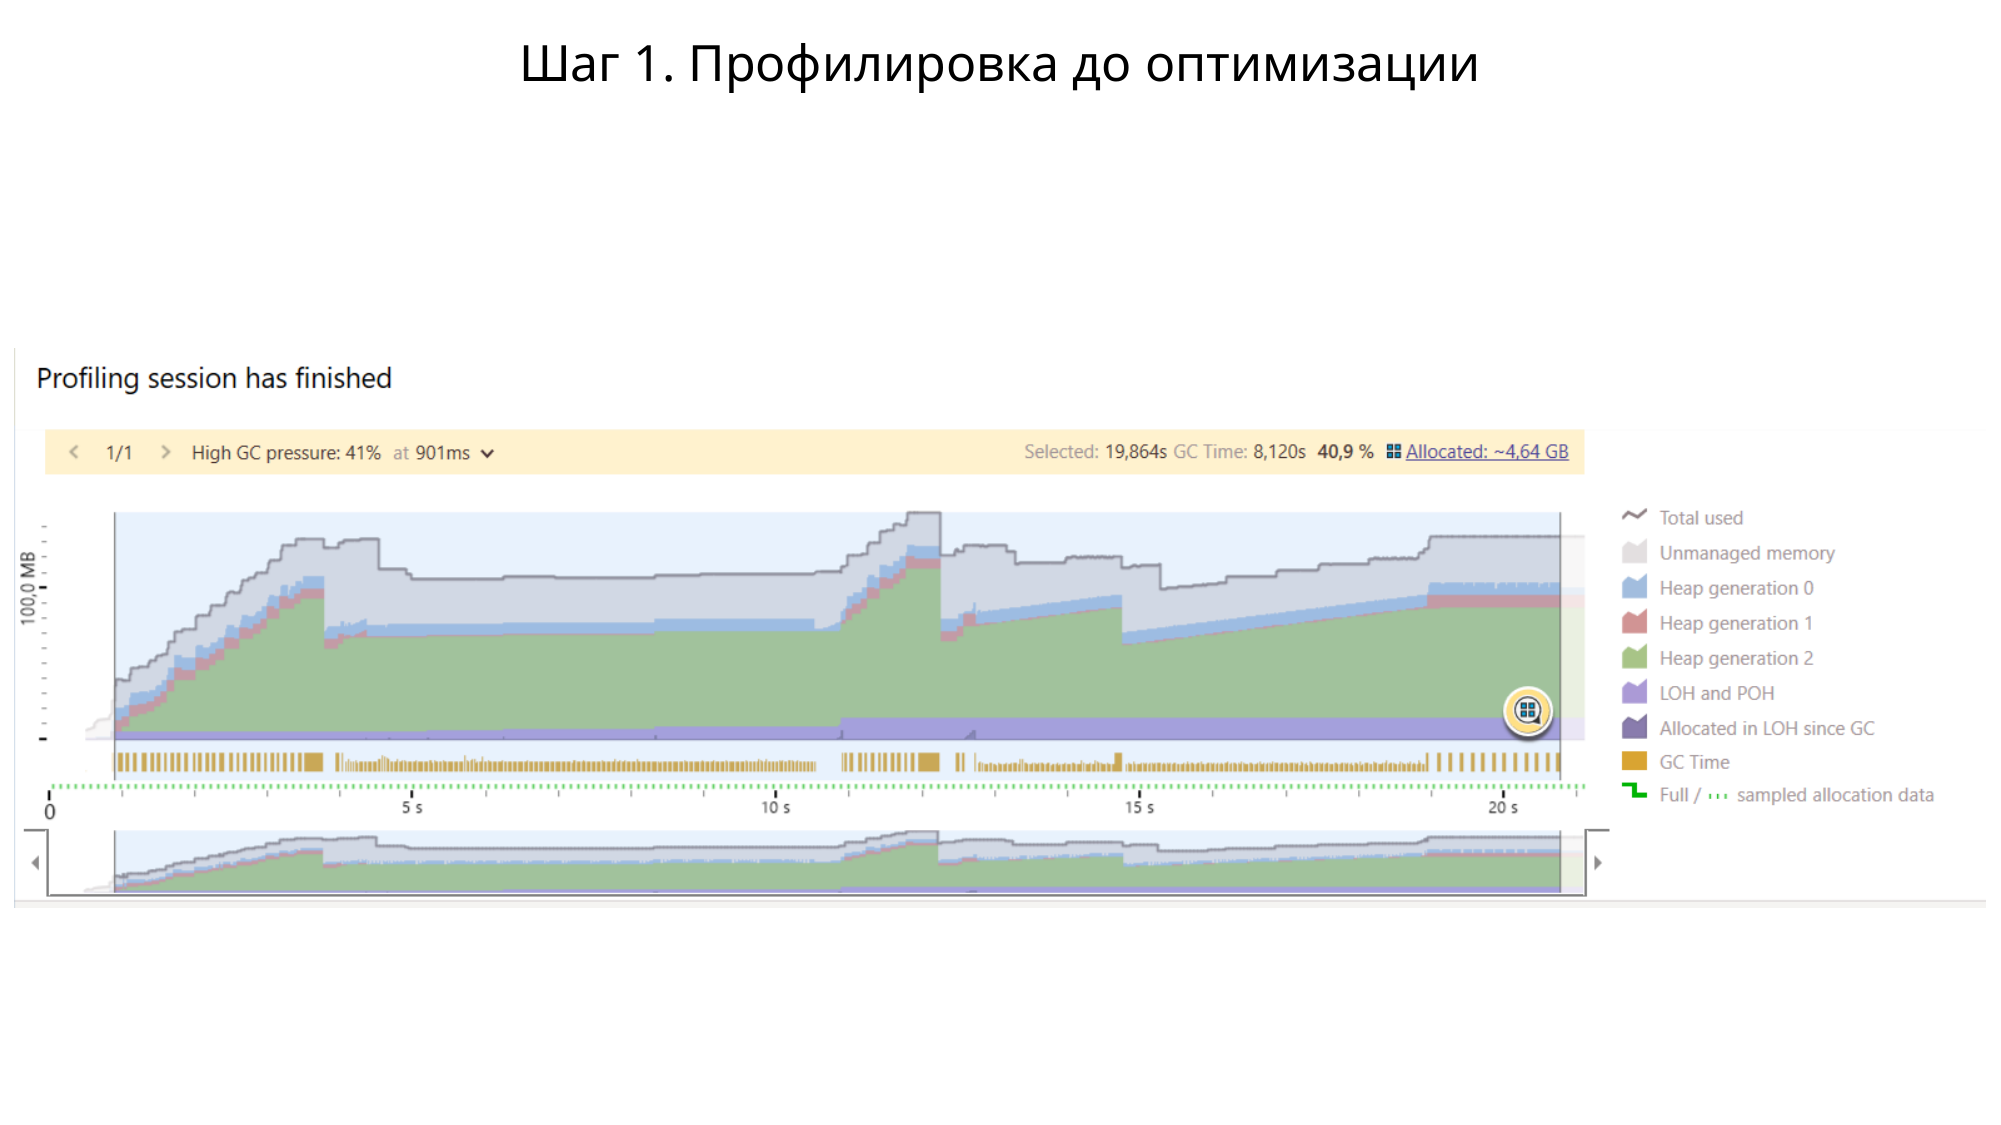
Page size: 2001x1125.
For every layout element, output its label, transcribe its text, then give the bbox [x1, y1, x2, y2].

title Шаг 1. Профилировка до оптимизации [0, 0, 2000, 132]
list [14, 348, 1986, 908]
